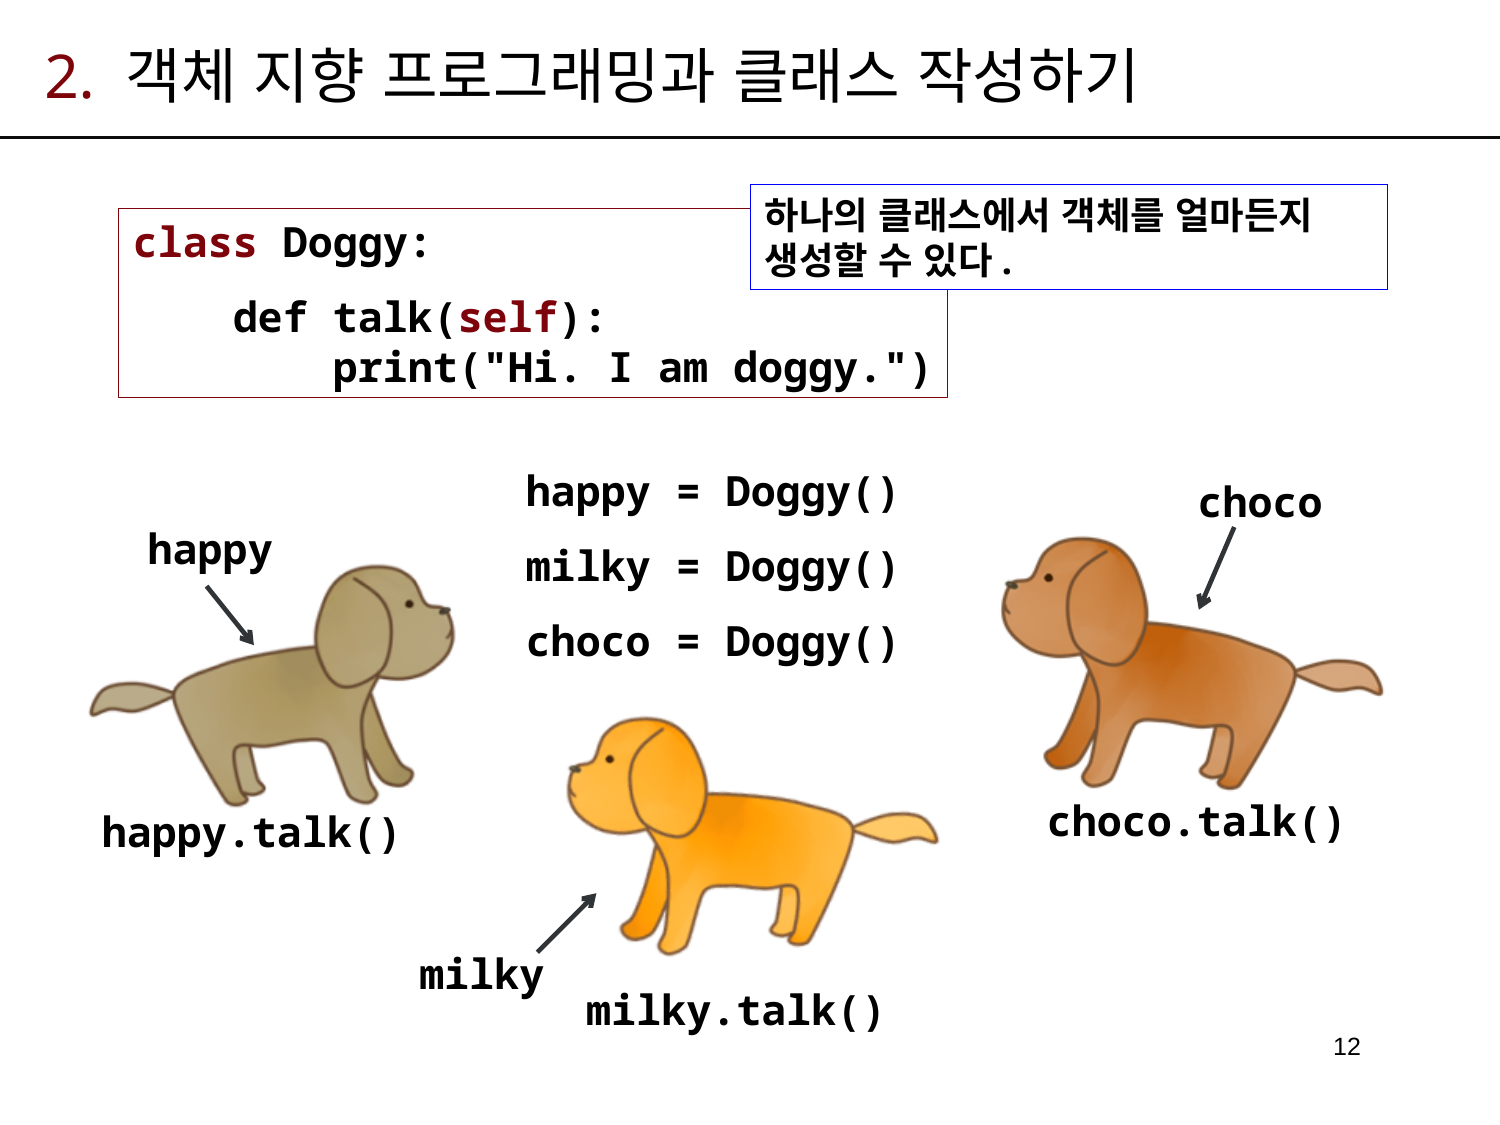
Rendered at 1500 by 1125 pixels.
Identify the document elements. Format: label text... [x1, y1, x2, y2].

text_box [206, 585, 255, 646]
text_box choco.talk() [1032, 813, 1362, 852]
picture [76, 562, 465, 816]
picture [537, 692, 957, 965]
text_box happy [132, 515, 298, 560]
text_box milky.talk() [571, 975, 901, 1041]
text_box milky [404, 940, 569, 1006]
slide_number 12 [1033, 1023, 1376, 1066]
picture [985, 526, 1392, 804]
text_box 하나의 클래스에서 객체를 얼마든지 생성할 수 있다. [750, 184, 1388, 290]
text_box choco [1182, 468, 1338, 525]
title 2. 객체 지향 프로그래밍과 클래스 작성하기 [29, 30, 1294, 124]
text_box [537, 892, 597, 953]
text_box happy = Doggy() milky = Doggy() choco = Doggy() [511, 432, 941, 673]
text_box class Doggy: def talk(self): print("Hi. I am doggy.") [118, 208, 948, 398]
text_box happy.talk() [87, 824, 417, 864]
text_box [1198, 526, 1235, 610]
